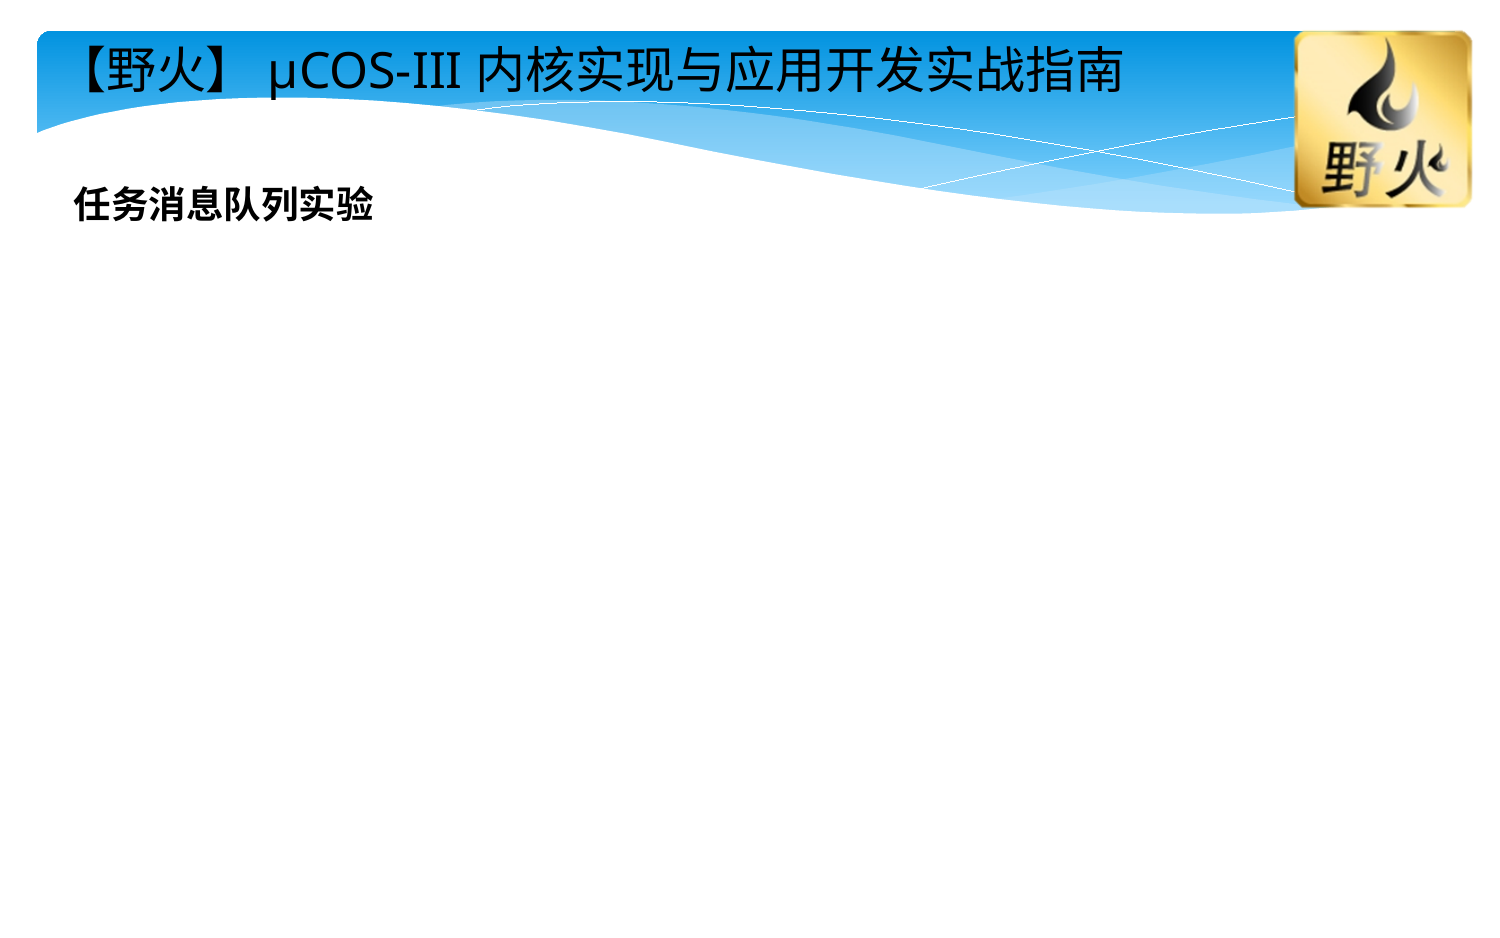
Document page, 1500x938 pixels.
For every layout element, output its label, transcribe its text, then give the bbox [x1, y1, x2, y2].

text_box 【野火】μCOS-III内核实现与应用开发实战指南 [41, 31, 1267, 103]
picture [1272, 4, 1498, 230]
text_box 任务消息队列实验 [0, 173, 389, 234]
